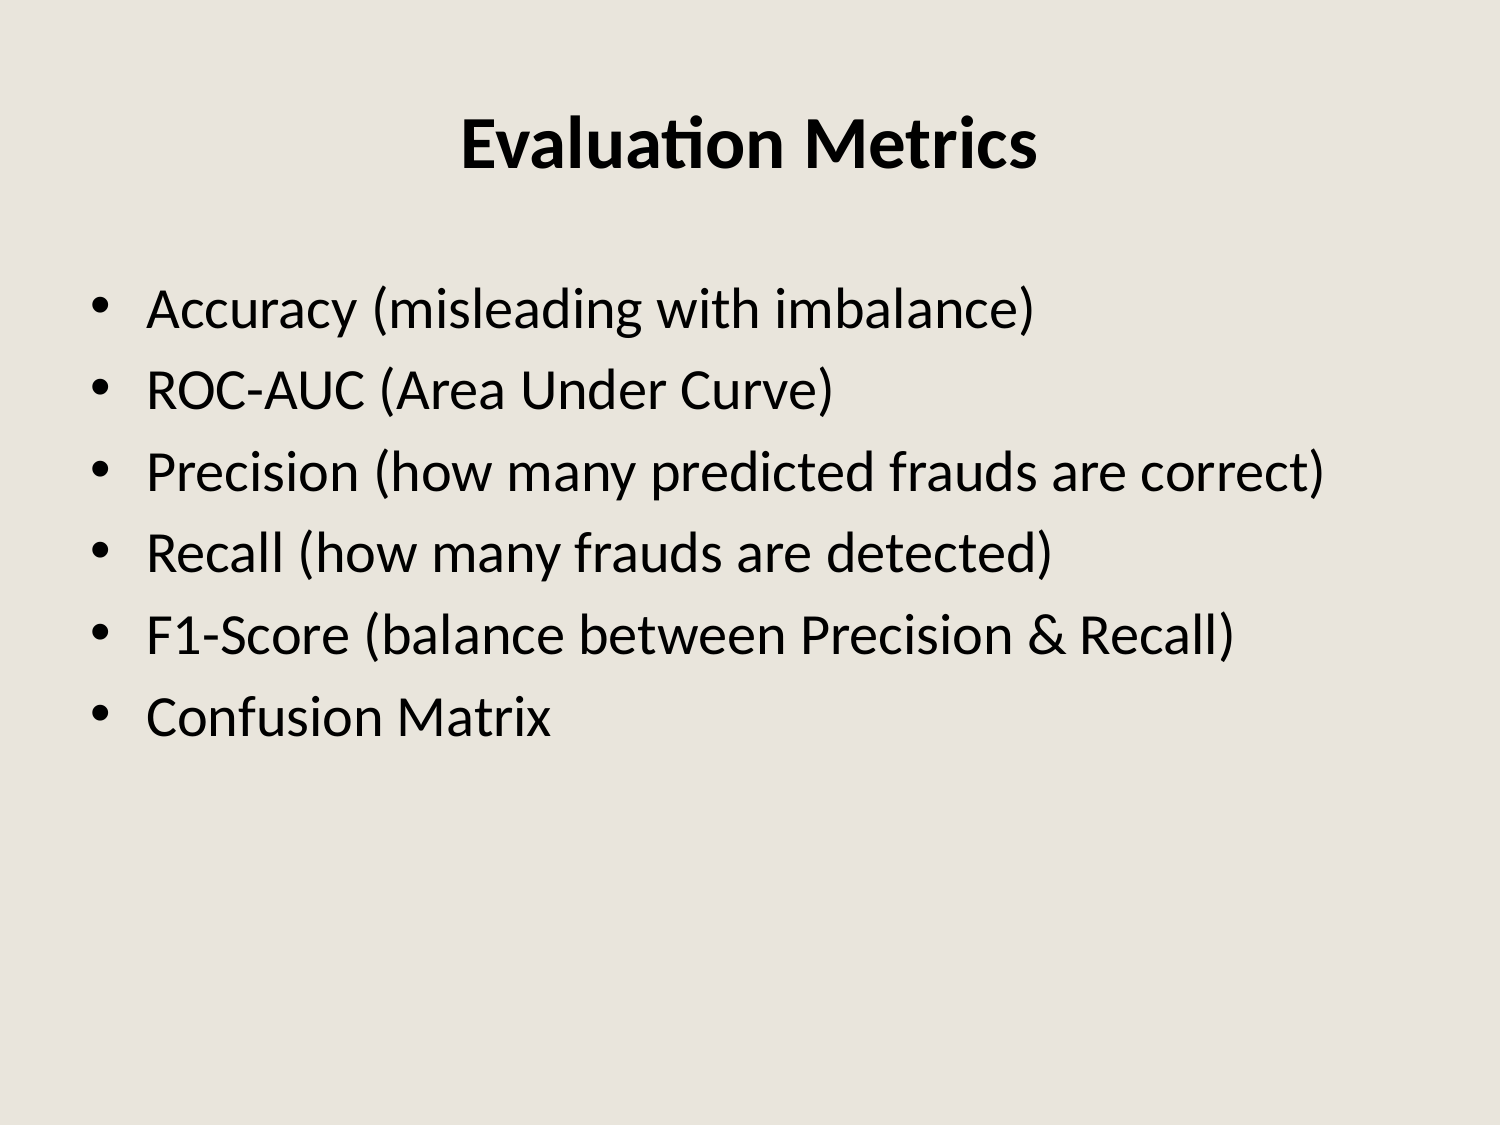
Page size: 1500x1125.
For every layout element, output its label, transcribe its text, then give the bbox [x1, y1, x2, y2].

list Accuracy (misleading with imbalance) ROC-AUC (Area Under Curve) Precision (how many predicted frauds are correct) Recall (how many frauds are detected) F1-Score (balance between Precision & Recall) Confusion Matrix [75, 262, 1425, 1005]
title Evaluation Metrics [75, 45, 1425, 233]
